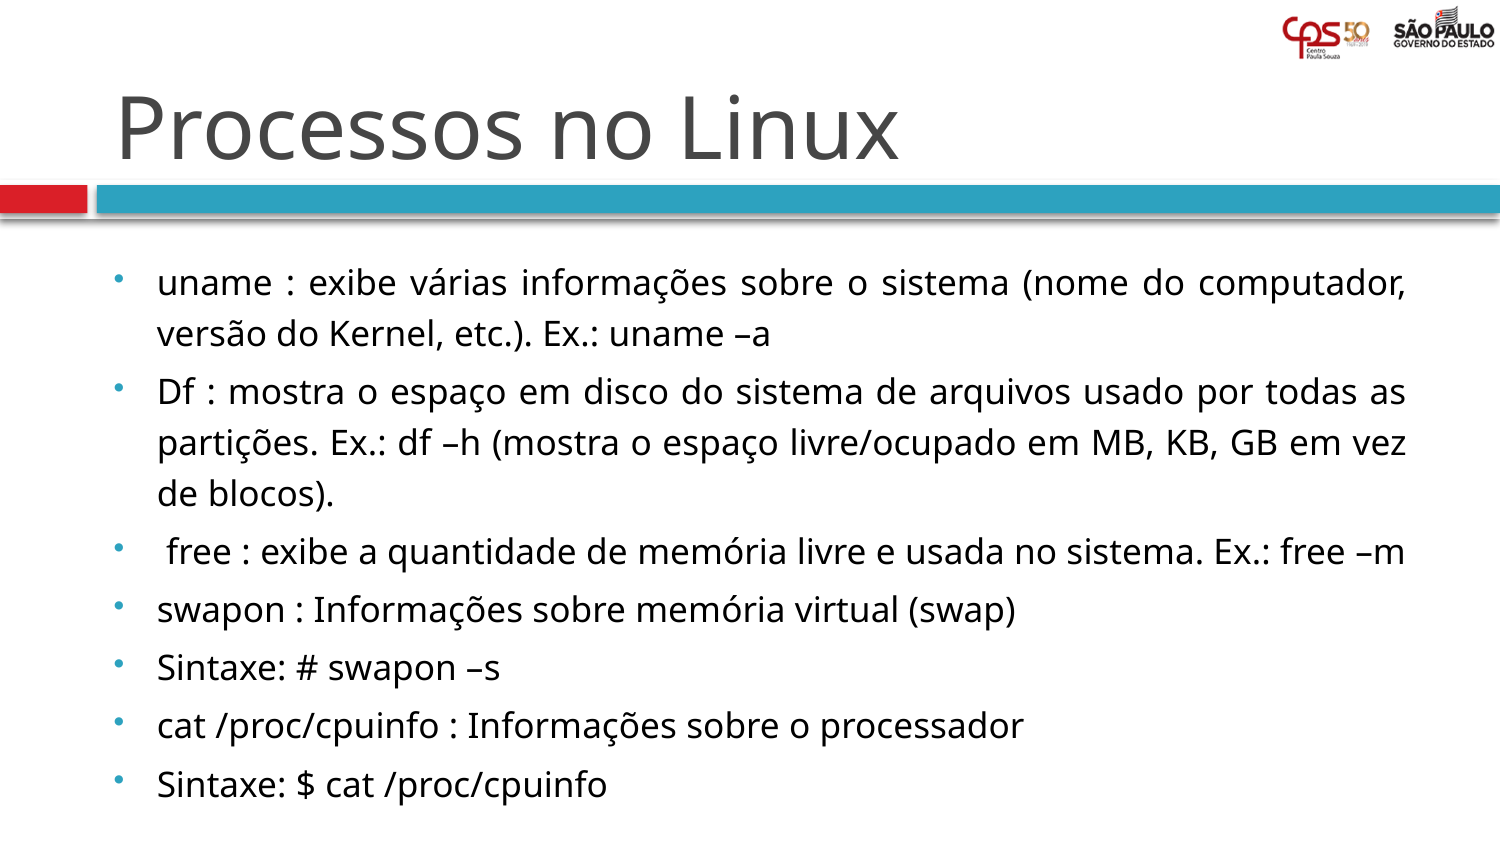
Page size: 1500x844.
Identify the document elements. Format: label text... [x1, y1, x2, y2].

title Processos no Linux [99, 19, 1438, 185]
picture [1277, 0, 1500, 67]
list uname : exibe várias informações sobre o sistema (nome do computador, versão do Kernel, etc.). Ex.: uname –a Df : mostra o espaço em disco do sistema de arquivos usado por todas as partições. Ex.: df –h (mostra o espaço livre/ocupado em MB, KB, GB em vez de blocos). free : exibe a quantidade de memória livre e usada no sistema. Ex.: free –m swapon : Informações sobre memória virtual (swap) Sintaxe: # swapon –s cat /proc/cpuinfo : Informações sobre o processador Sintaxe: $ cat /proc/cpuinfo [100, 232, 1424, 824]
